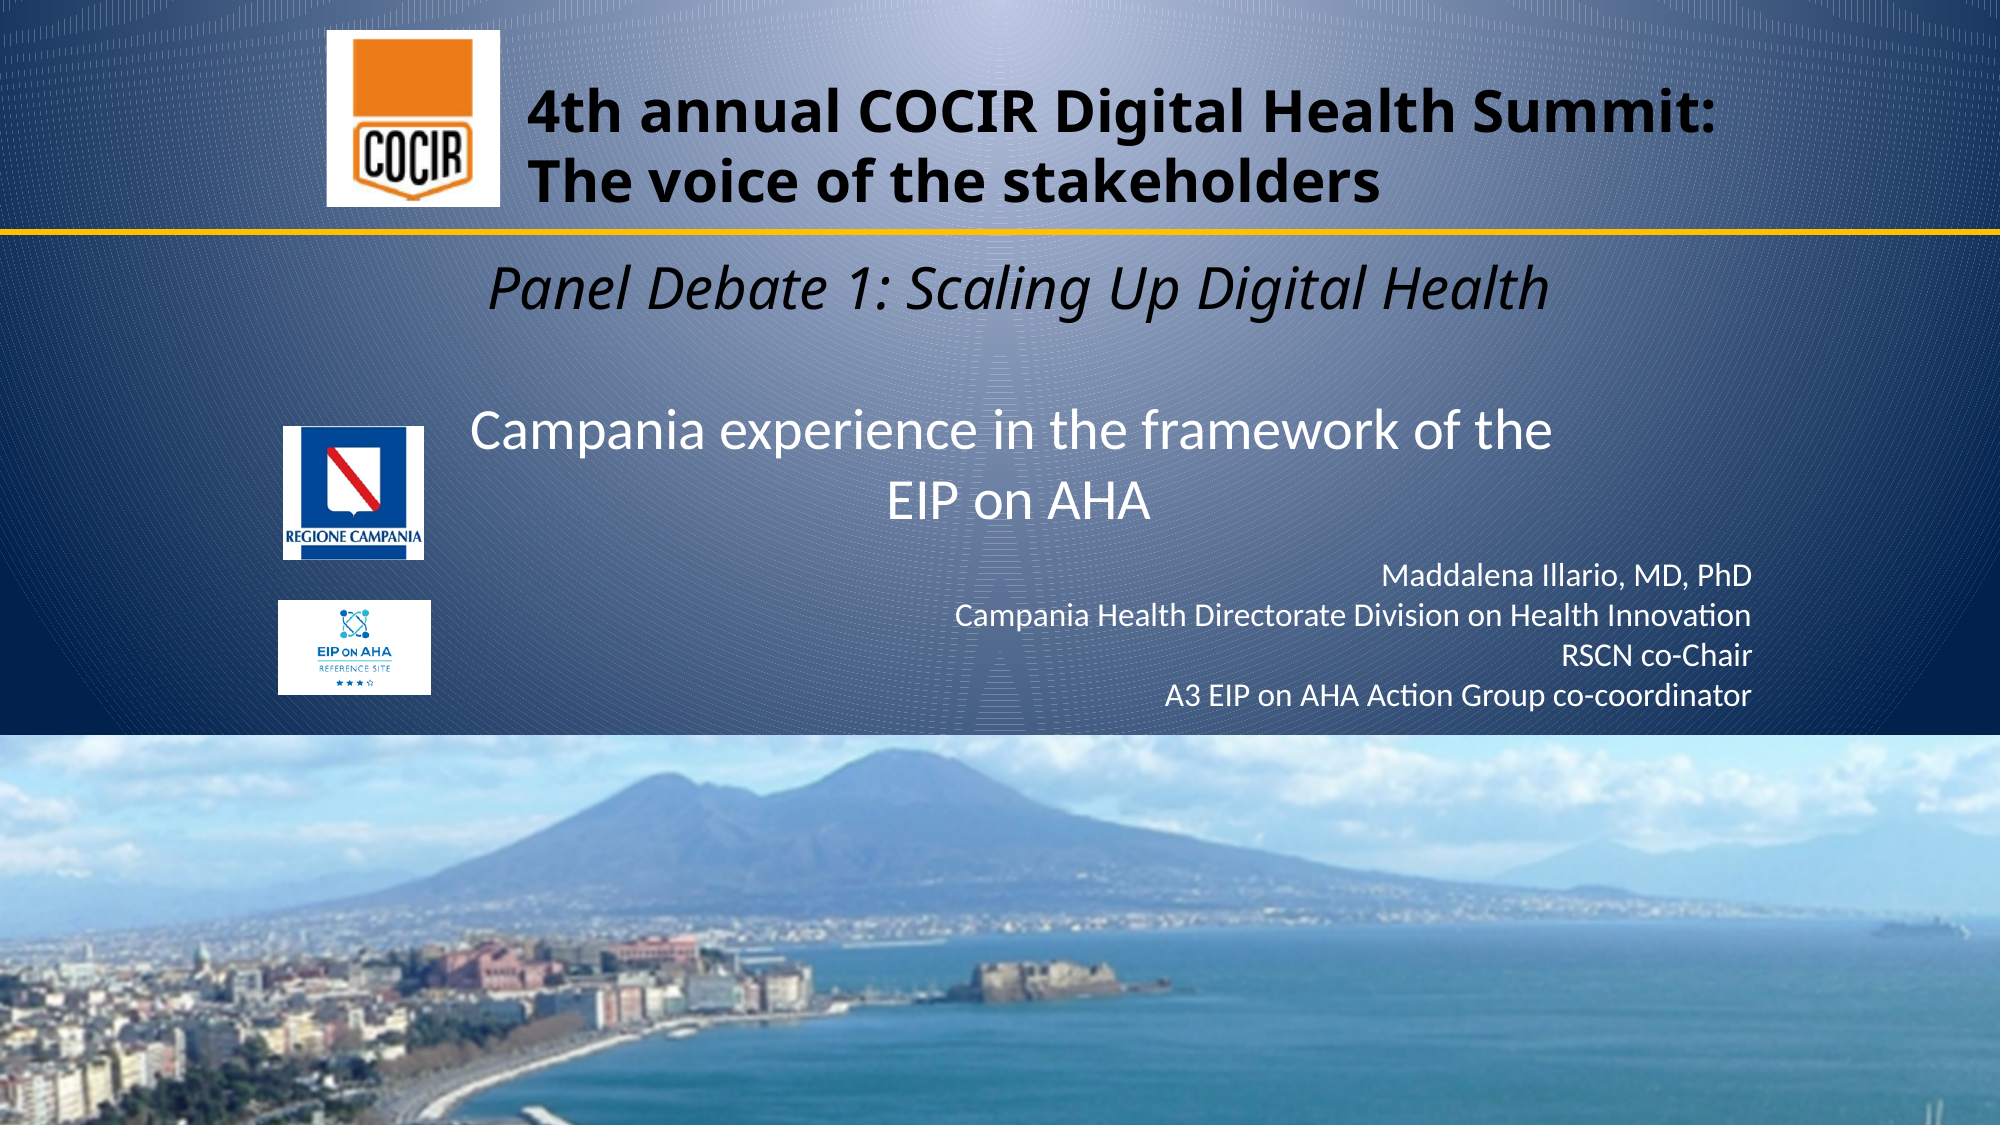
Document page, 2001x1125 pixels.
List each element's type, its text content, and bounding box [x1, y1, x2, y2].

picture [278, 600, 432, 695]
text_box Panel Debate 1: Scaling Up Digital Health Campania experience in the framework of the EIP on AHA [326, 243, 1712, 488]
picture [283, 426, 424, 560]
picture [326, 29, 501, 207]
text_box Maddalena Illario, MD, PhD Campania Health Directorate Division on Health Innovation RSCN co-Chair A3 EIP on AHA Action Group co-coordinator [681, 546, 1768, 732]
picture [0, 735, 2000, 1125]
text_box 4th annual COCIR Digital Health Summit: The voice of the stakeholders [512, 66, 1898, 171]
